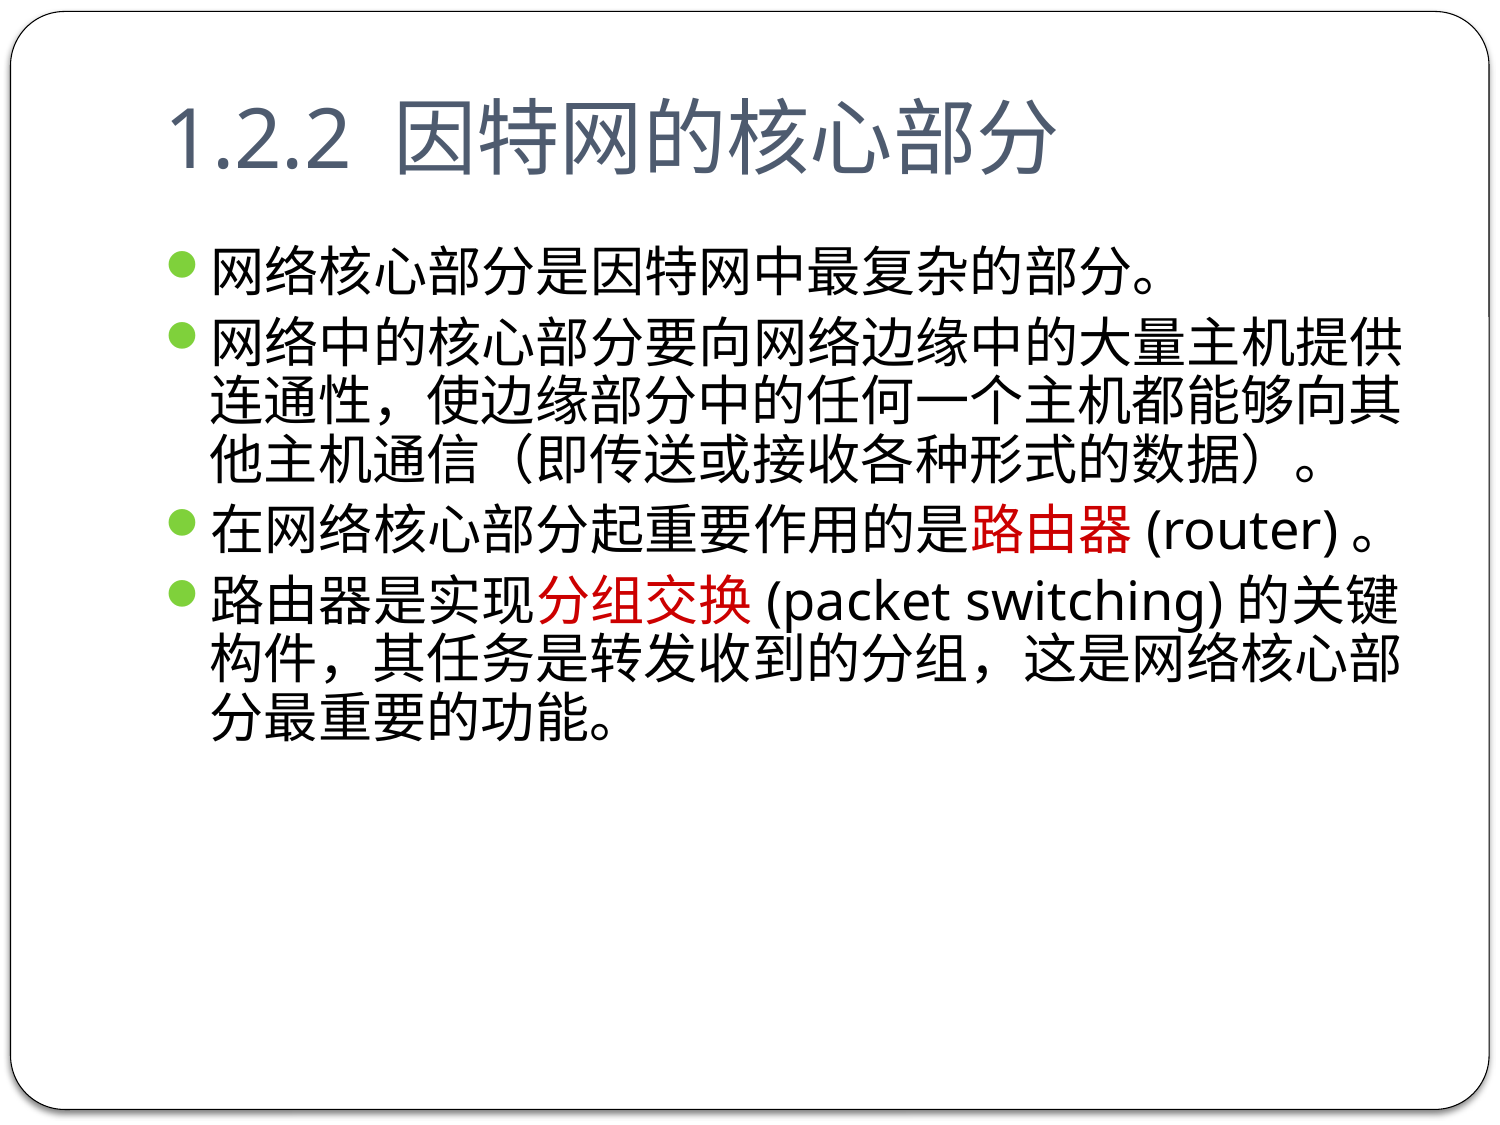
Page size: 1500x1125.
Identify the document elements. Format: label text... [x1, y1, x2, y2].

title 1.2.2 因特网的核心部分 [150, 45, 1425, 233]
list 网络核心部分是因特网中最复杂的部分。 网络中的核心部分要向网络边缘中的大量主机提供连通性，使边缘部分中的任何一个主机都能够向其他主机通信（即传送或接收各种形式的数据）。 在网络核心部分起重要作用的是路由器(router)。 路由器是实现分组交换(packet switching)的关键构件，其任务是转发收到的分组，这是网络核心部分最重要的功能。 [150, 237, 1425, 988]
